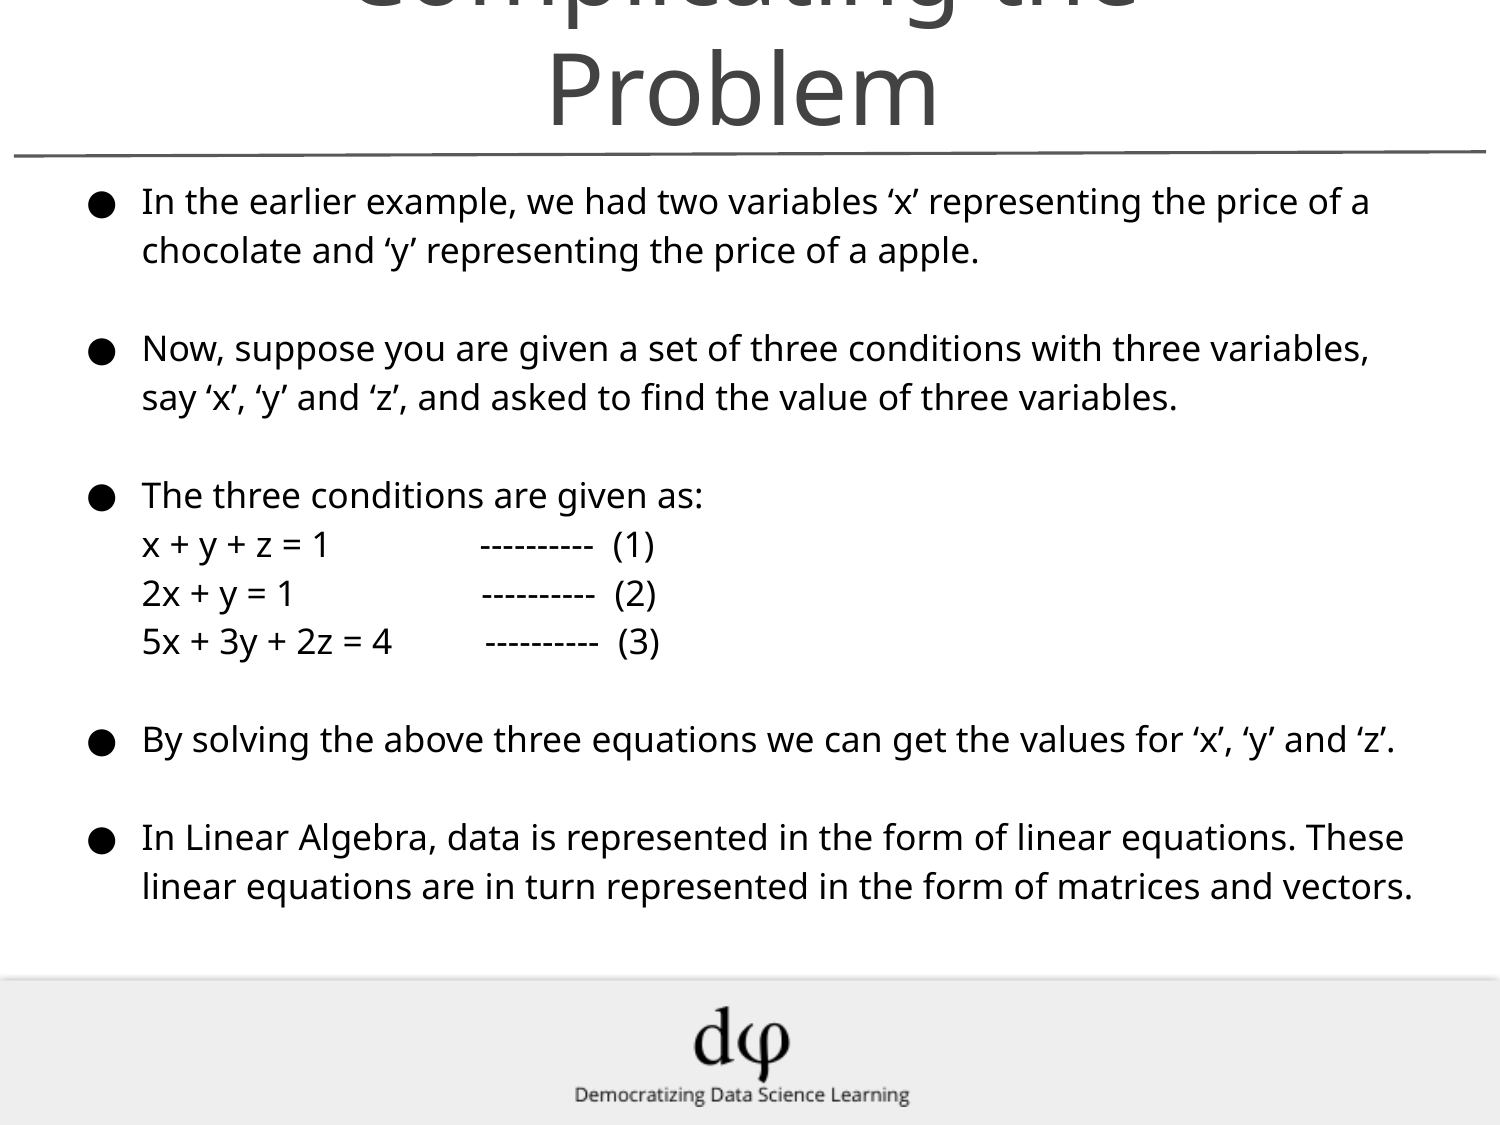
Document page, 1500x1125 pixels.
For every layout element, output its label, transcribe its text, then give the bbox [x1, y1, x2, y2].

text_box In the earlier example, we had two variables ‘x’ representing the price of a chocolate and ‘y’ representing the price of a apple. Now, suppose you are given a set of three conditions with three variables, say ‘x’, ‘y’ and ‘z’, and asked to find the value of three variables. The three conditions are given as: x + y + z = 1 ---------- (1) 2x + y = 1 ---------- (2) 5x + 3y + 2z = 4 ---------- (3) By solving the above three equations we can get the values for ‘x’, ‘y’ and ‘z’. In Linear Algebra, data is represented in the form of linear equations. These linear equations are in turn represented in the form of matrices and vectors. [51, 165, 1435, 975]
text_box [13, 151, 1487, 157]
text_box Complicating the Problem [195, 27, 1292, 150]
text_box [0, 980, 1500, 1125]
